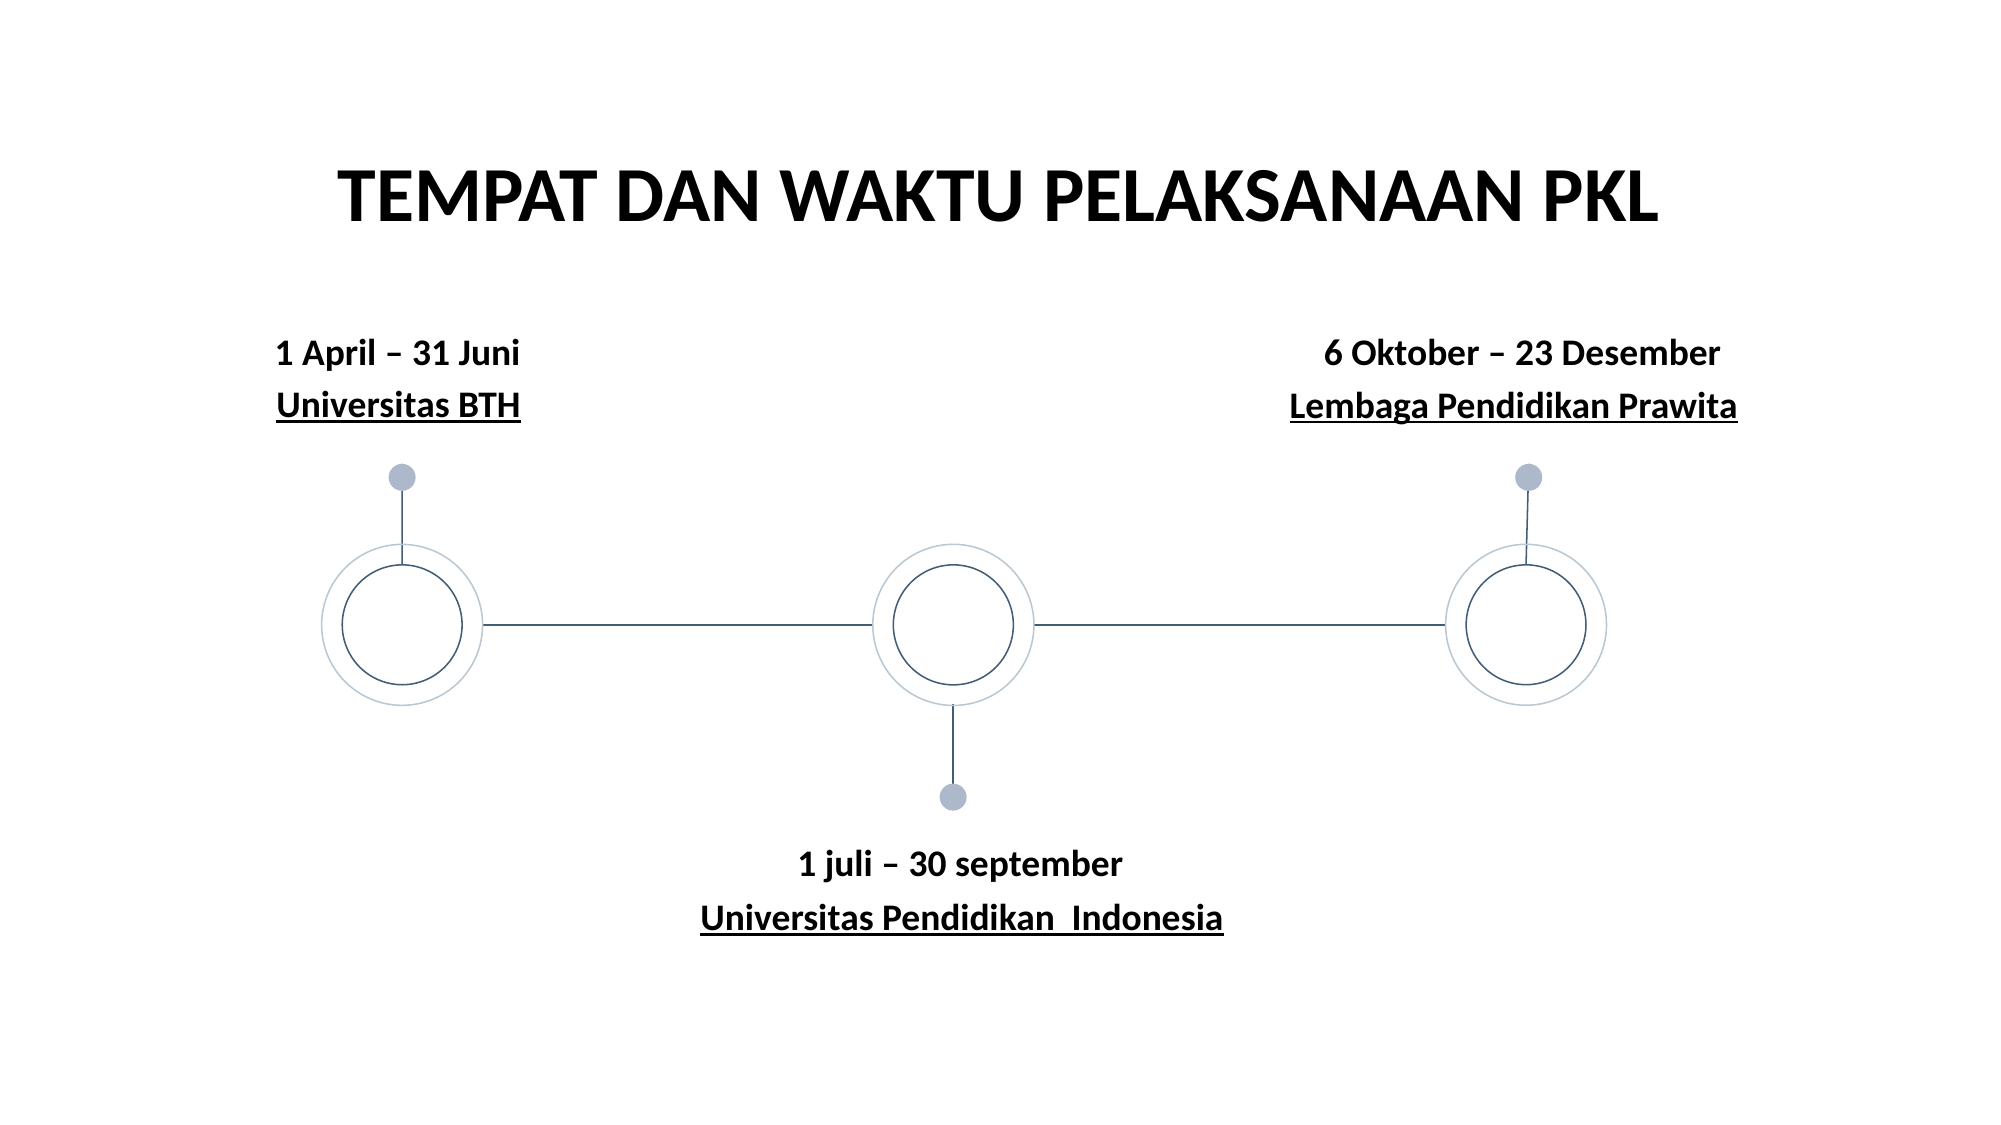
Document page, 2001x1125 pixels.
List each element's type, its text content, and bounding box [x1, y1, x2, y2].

text_box [387, 462, 417, 492]
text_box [685, 831, 1248, 947]
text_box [259, 320, 545, 434]
text_box [342, 564, 463, 685]
title TEMPAT DAN WAKTU PELAKSANAAN PKL [268, 116, 1732, 276]
text_box [321, 544, 483, 706]
text_box [1514, 463, 1526, 492]
text_box [938, 782, 968, 812]
text_box [1466, 564, 1586, 685]
text_box [1527, 462, 1544, 492]
text_box [872, 544, 1034, 706]
text_box [893, 564, 1014, 685]
text_box [1445, 544, 1607, 706]
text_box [1274, 320, 1778, 435]
